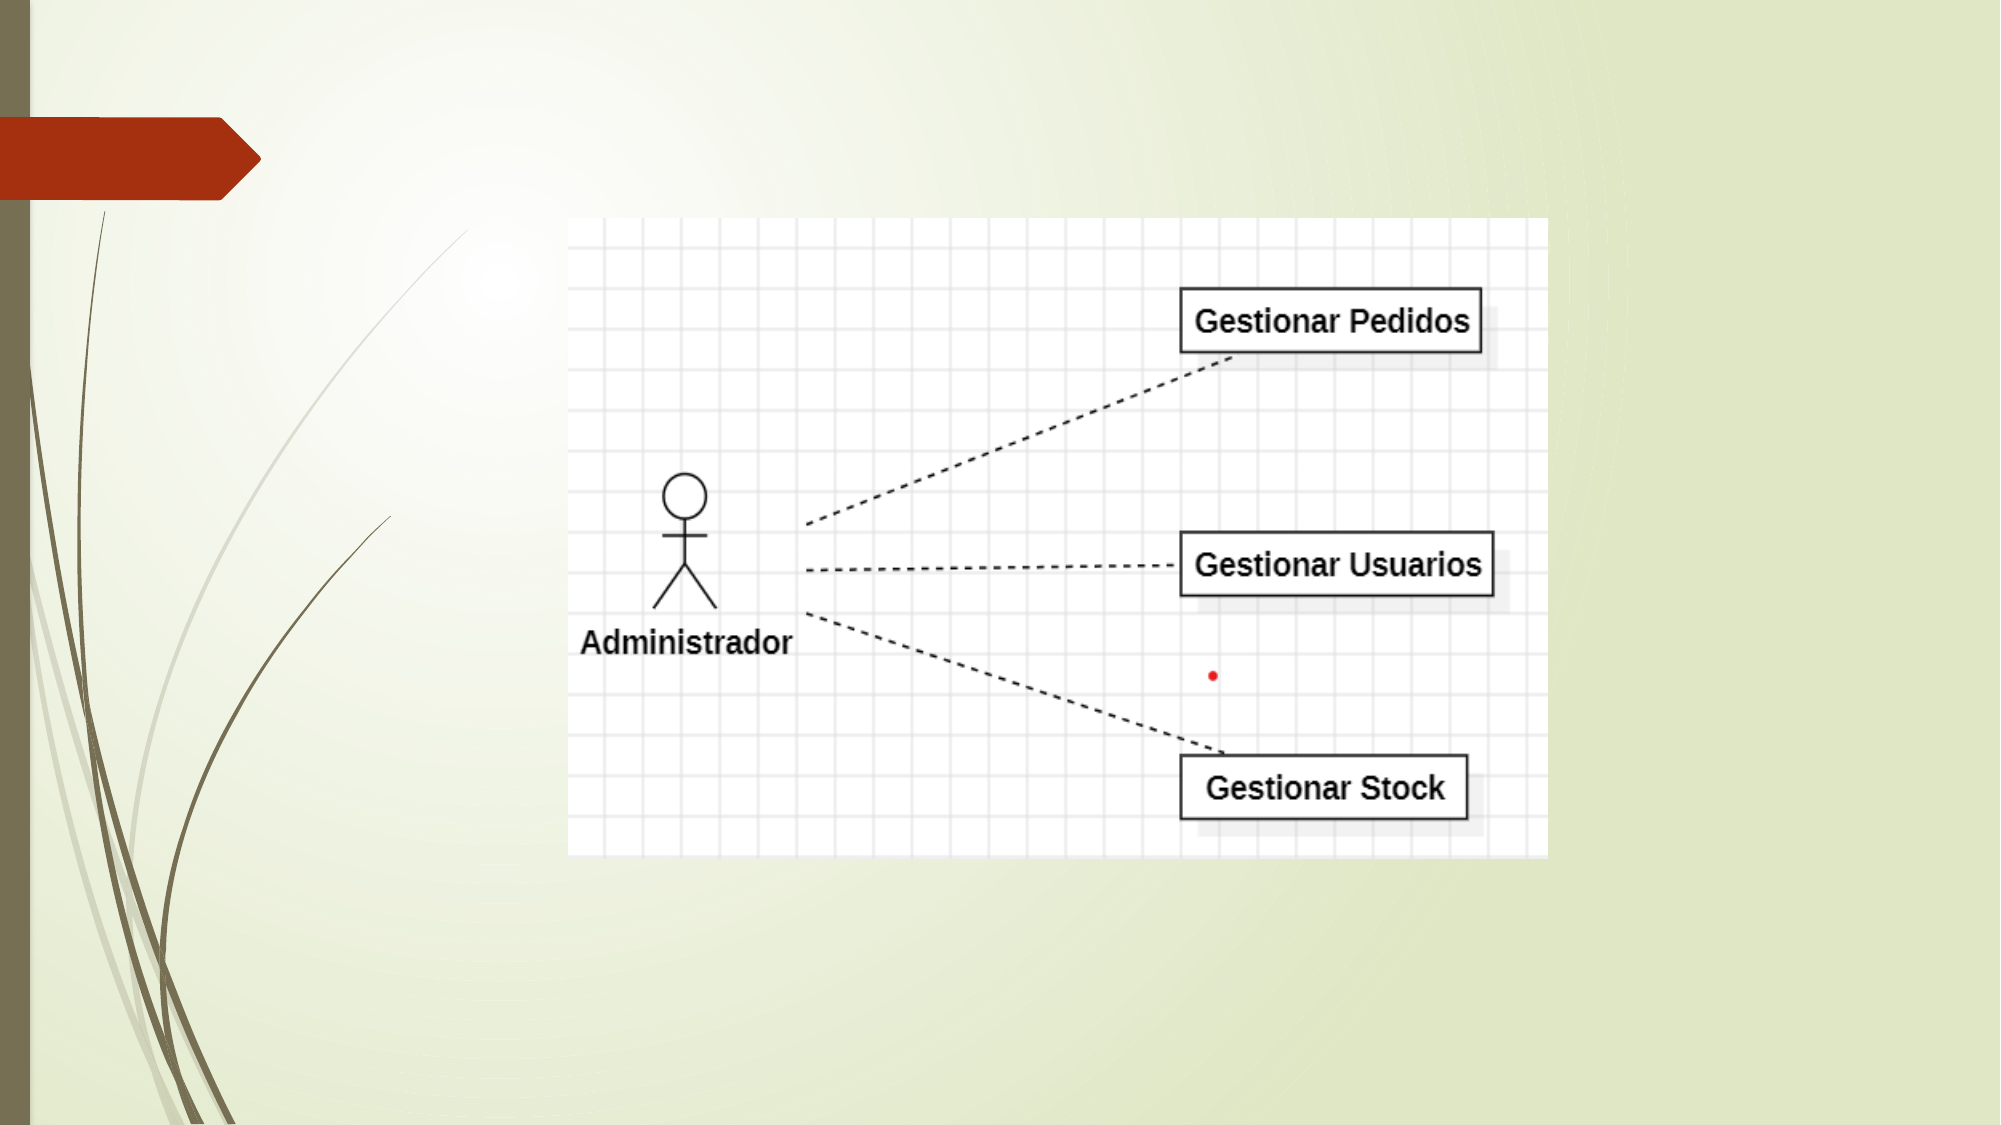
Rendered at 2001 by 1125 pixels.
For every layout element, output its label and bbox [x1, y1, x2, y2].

picture [568, 218, 1549, 859]
